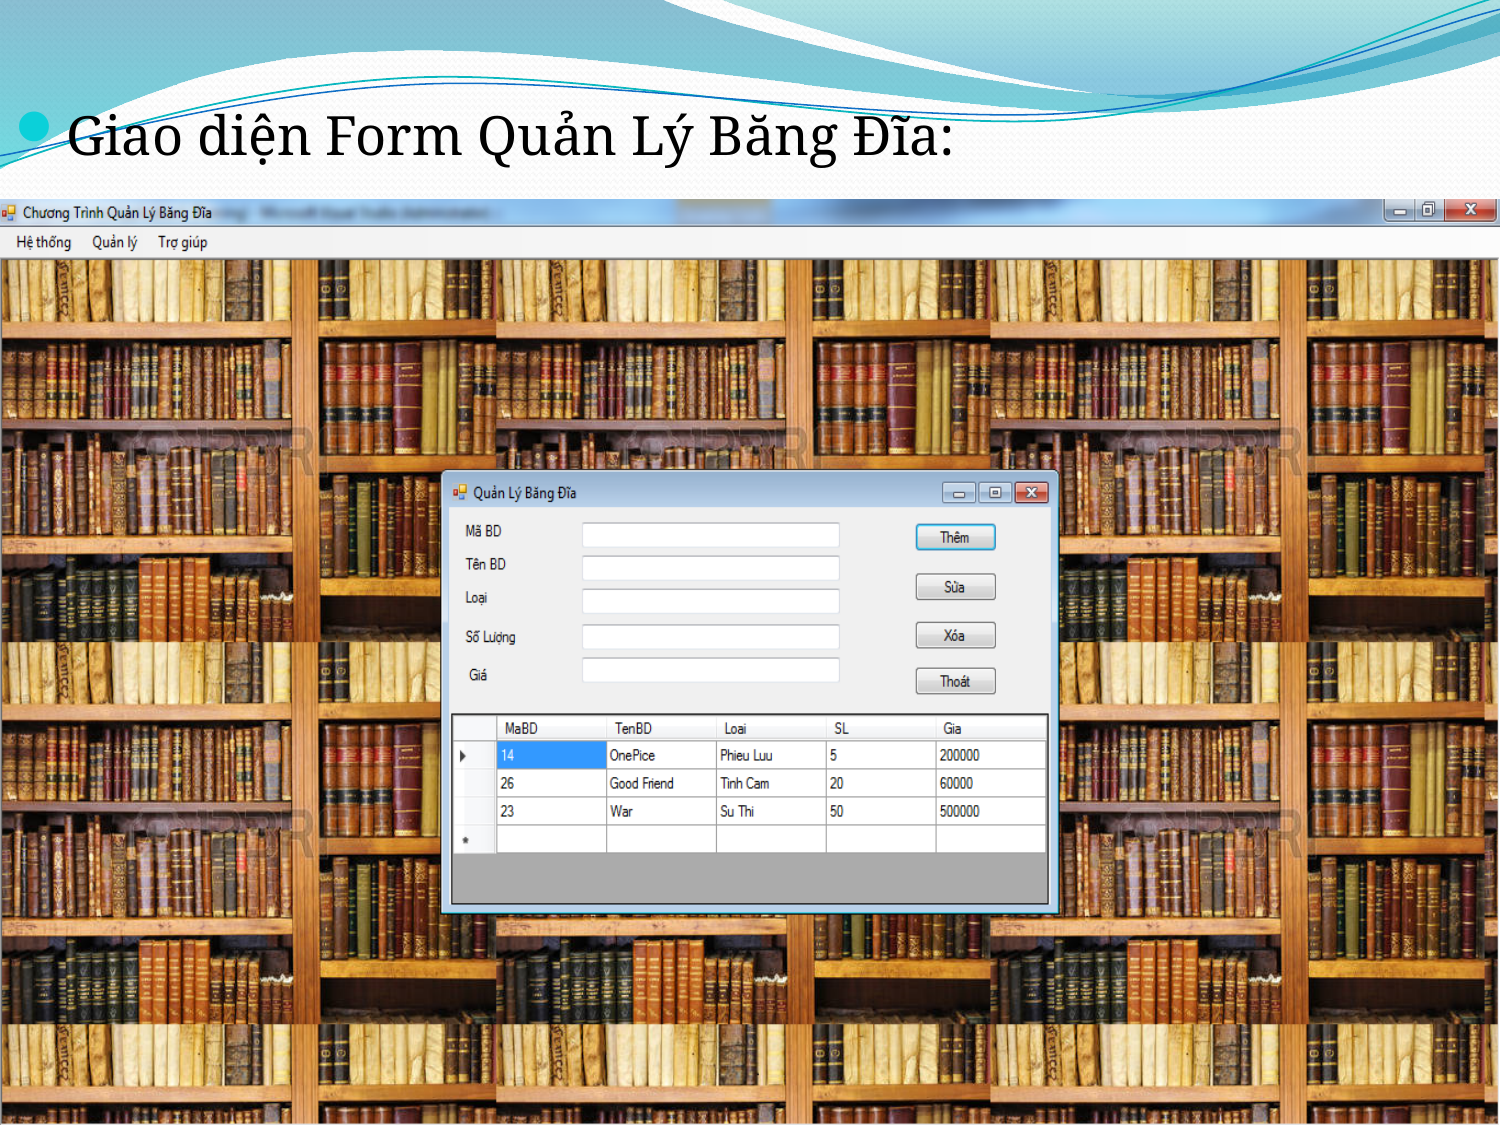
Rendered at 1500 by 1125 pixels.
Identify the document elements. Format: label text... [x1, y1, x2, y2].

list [0, 199, 1500, 1125]
text_box Giao diện Form Quản Lý Băng Đĩa: [0, 93, 1500, 199]
